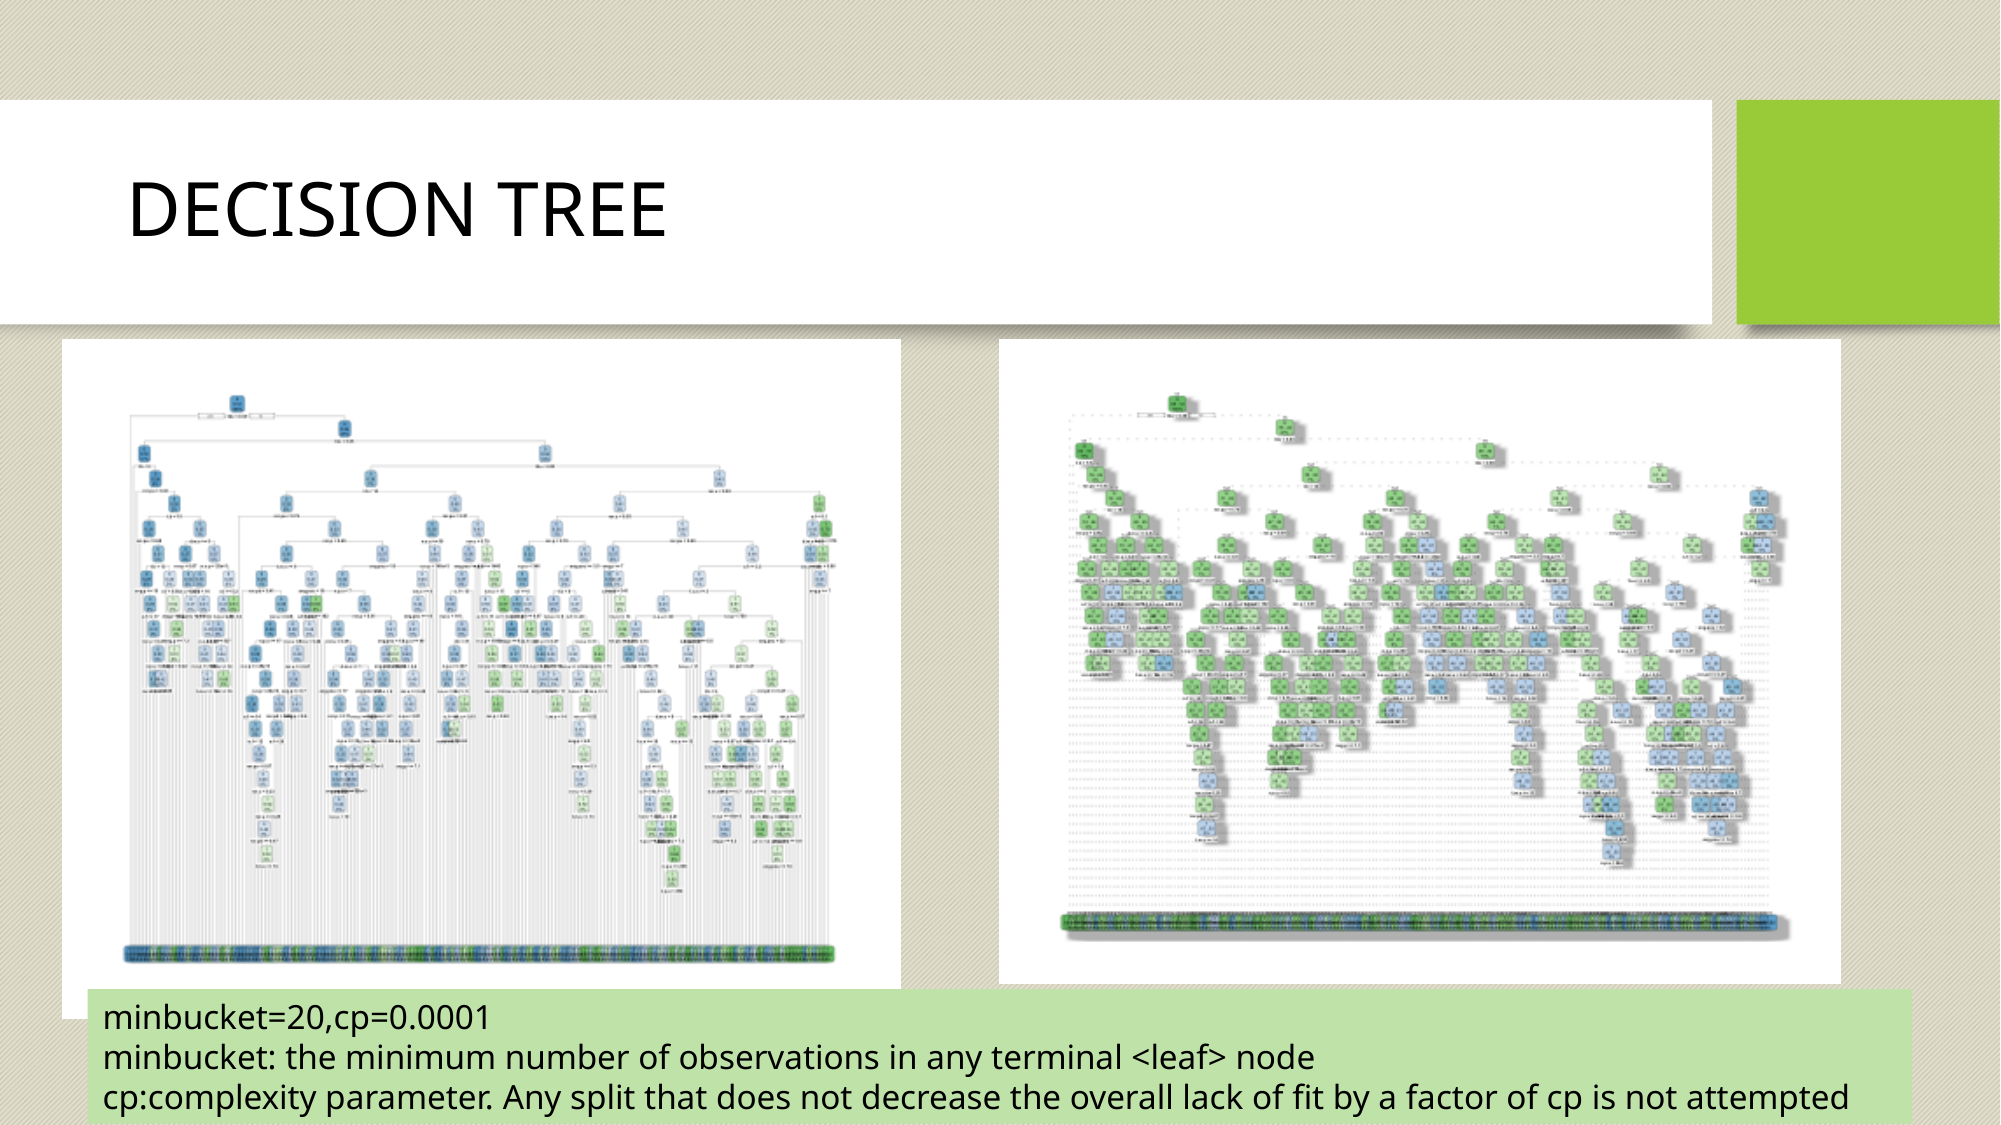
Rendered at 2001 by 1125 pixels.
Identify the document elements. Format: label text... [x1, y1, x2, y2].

picture [0, 325, 2000, 1019]
text_box minbucket=20,cp=0.0001 minbucket: the minimum number of observations in any terminal <leaf> node cp:complexity parameter. Any split that does not decrease the overall lack of fit by a factor of cp is not attempted [87, 989, 1913, 1124]
title DECISION TREE [111, 123, 1689, 301]
